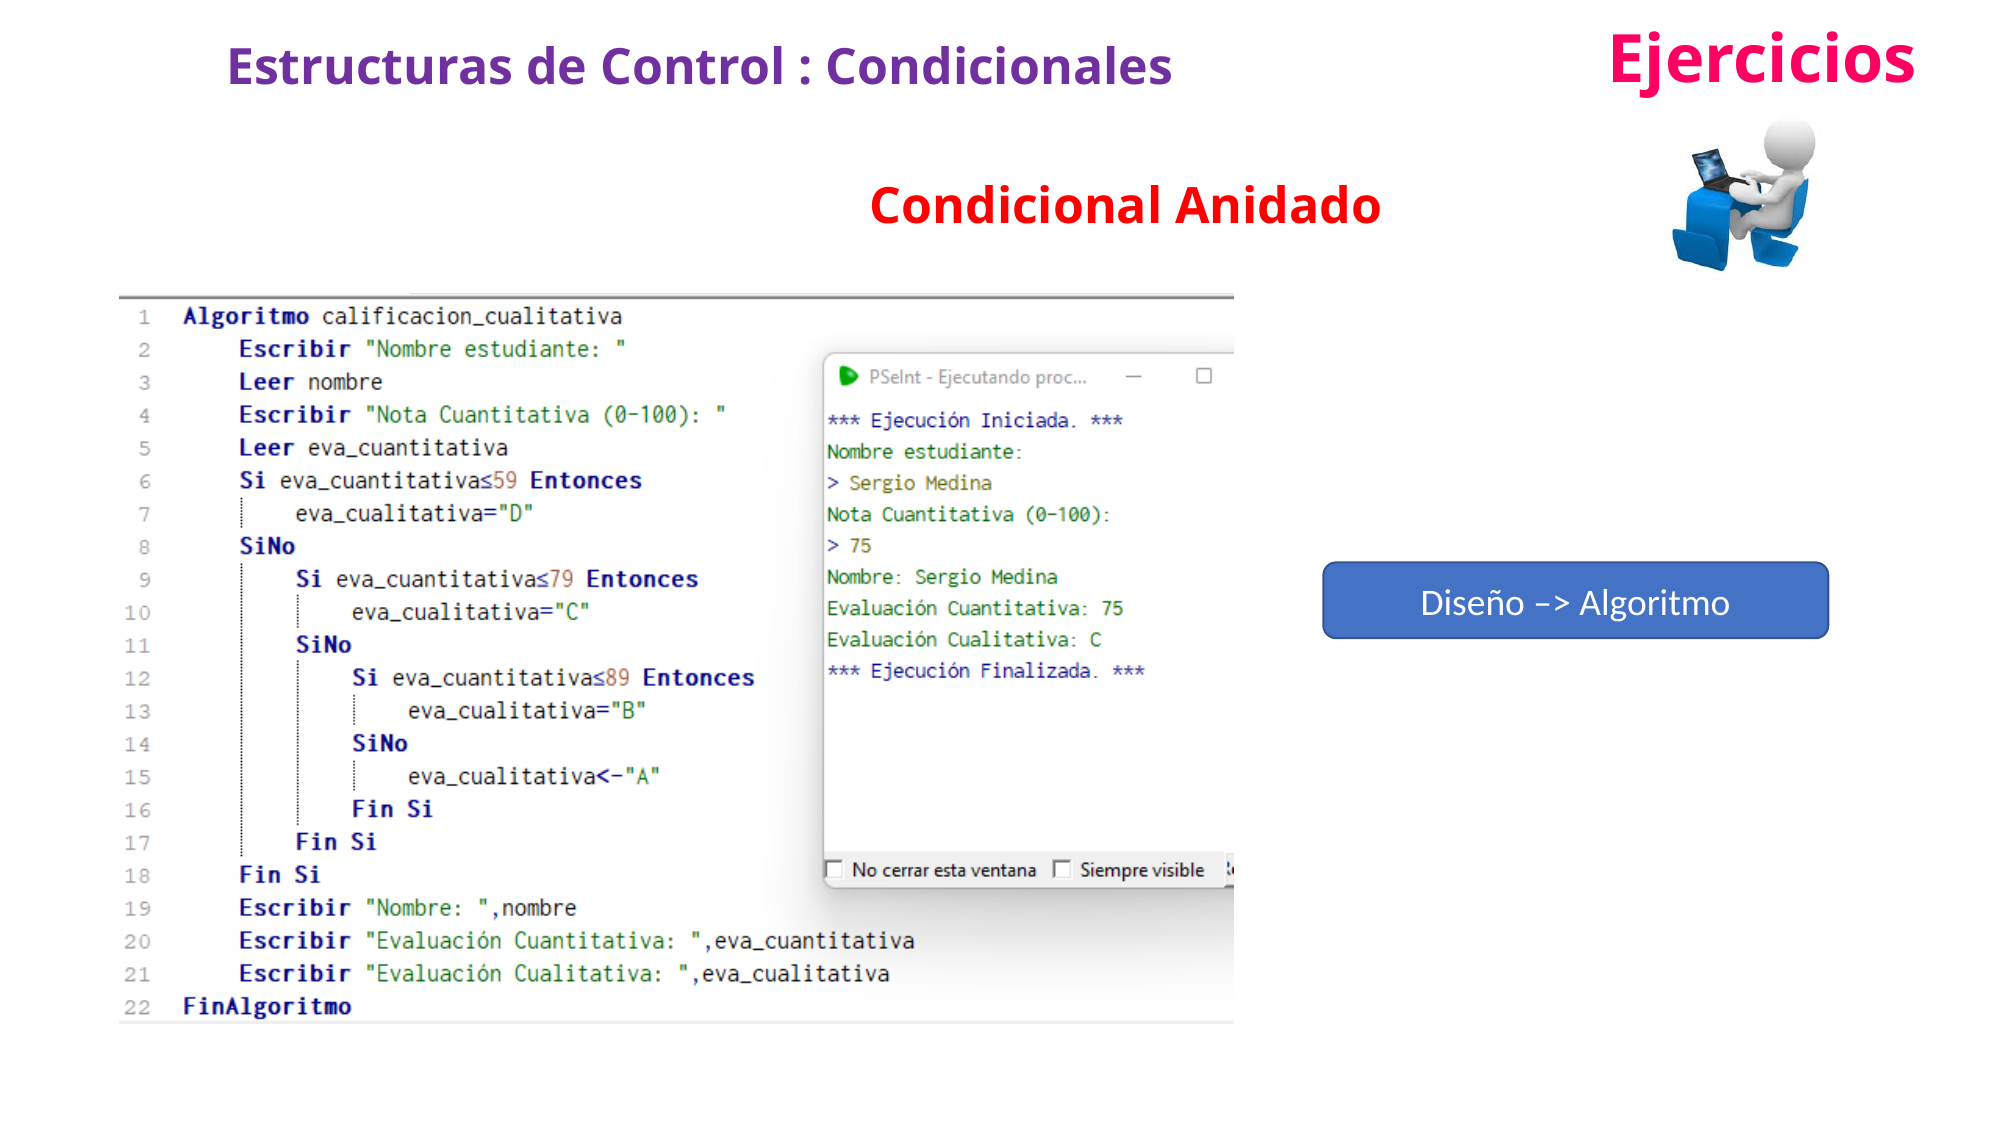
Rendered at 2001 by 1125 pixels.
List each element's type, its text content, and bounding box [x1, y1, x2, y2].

text_box Diseño –> Algoritmo [1322, 561, 1830, 640]
text_box Ejercicios [1592, 8, 2000, 103]
text_box Estructuras de Control : Condicionales [211, 27, 1232, 102]
picture [1646, 105, 1835, 294]
picture [119, 293, 1234, 1024]
text_box Condicional Anidado [854, 166, 1407, 241]
